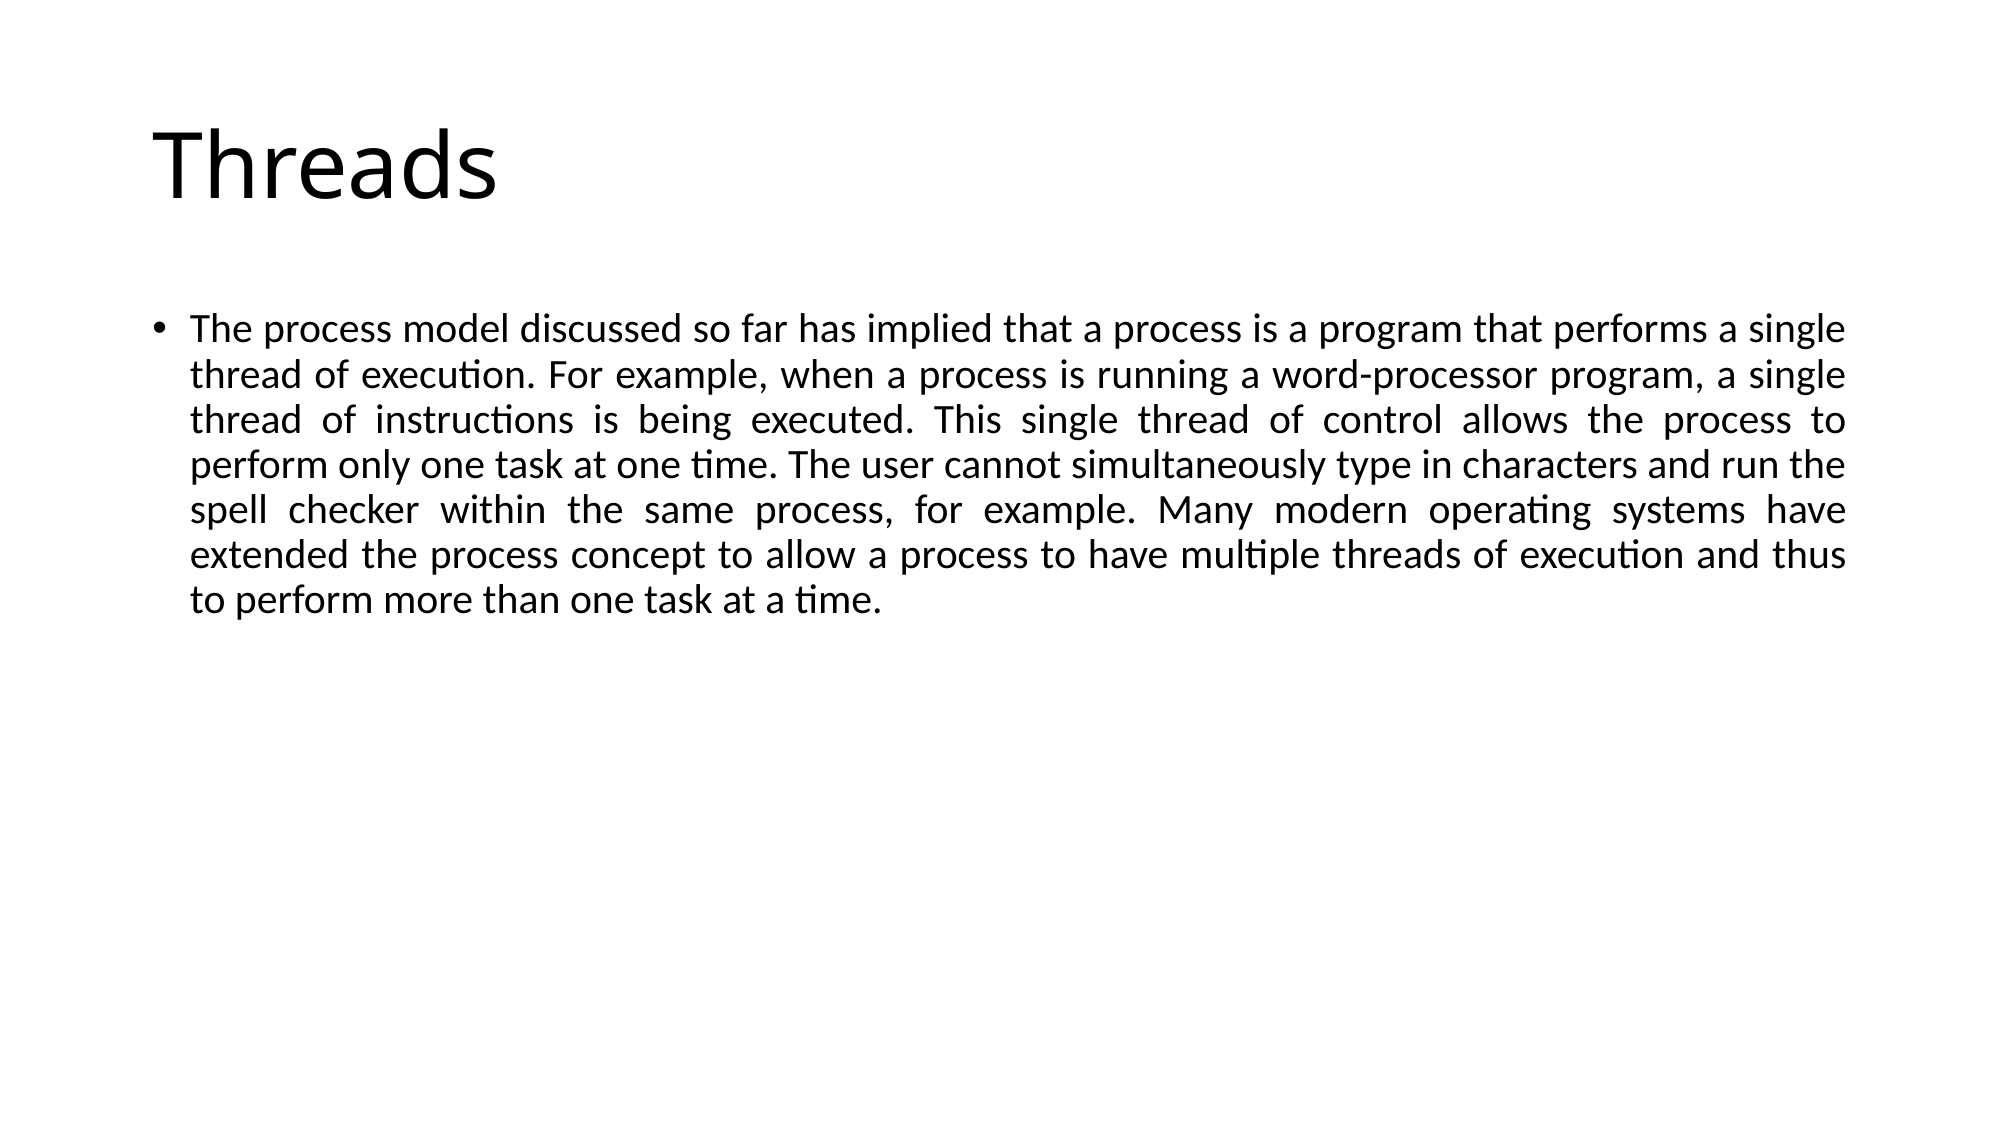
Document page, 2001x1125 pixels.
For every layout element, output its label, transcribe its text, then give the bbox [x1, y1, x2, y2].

list The process model discussed so far has implied that a process is a program that performs a single thread of execution. For example, when a process is running a word-processor program, a single thread of instructions is being executed. This single thread of control allows the process to perform only one task at one time. The user cannot simultaneously type in characters and run the spell checker within the same process, for example. Many modern operating systems have extended the process concept to allow a process to have multiple threads of execution and thus to perform more than one task at a time. [137, 299, 1863, 767]
title Threads [137, 59, 1863, 278]
